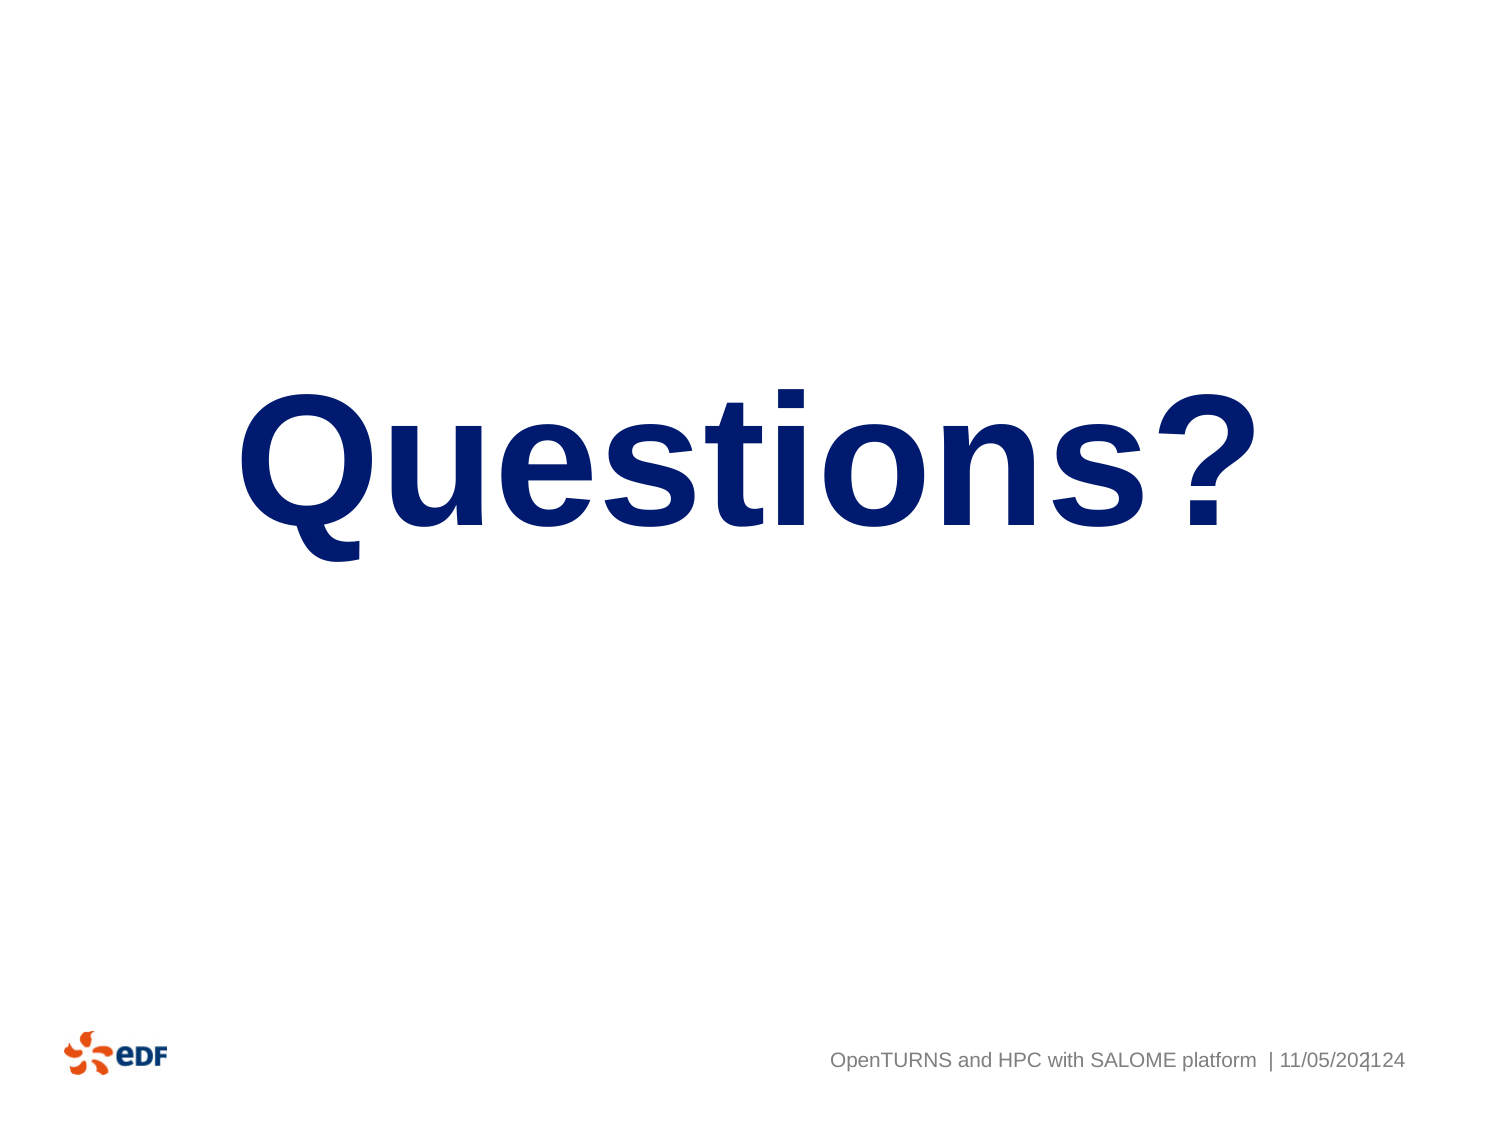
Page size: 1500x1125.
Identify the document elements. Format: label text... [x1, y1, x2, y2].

picture [64, 1031, 167, 1075]
list Questions? [159, 337, 1341, 870]
